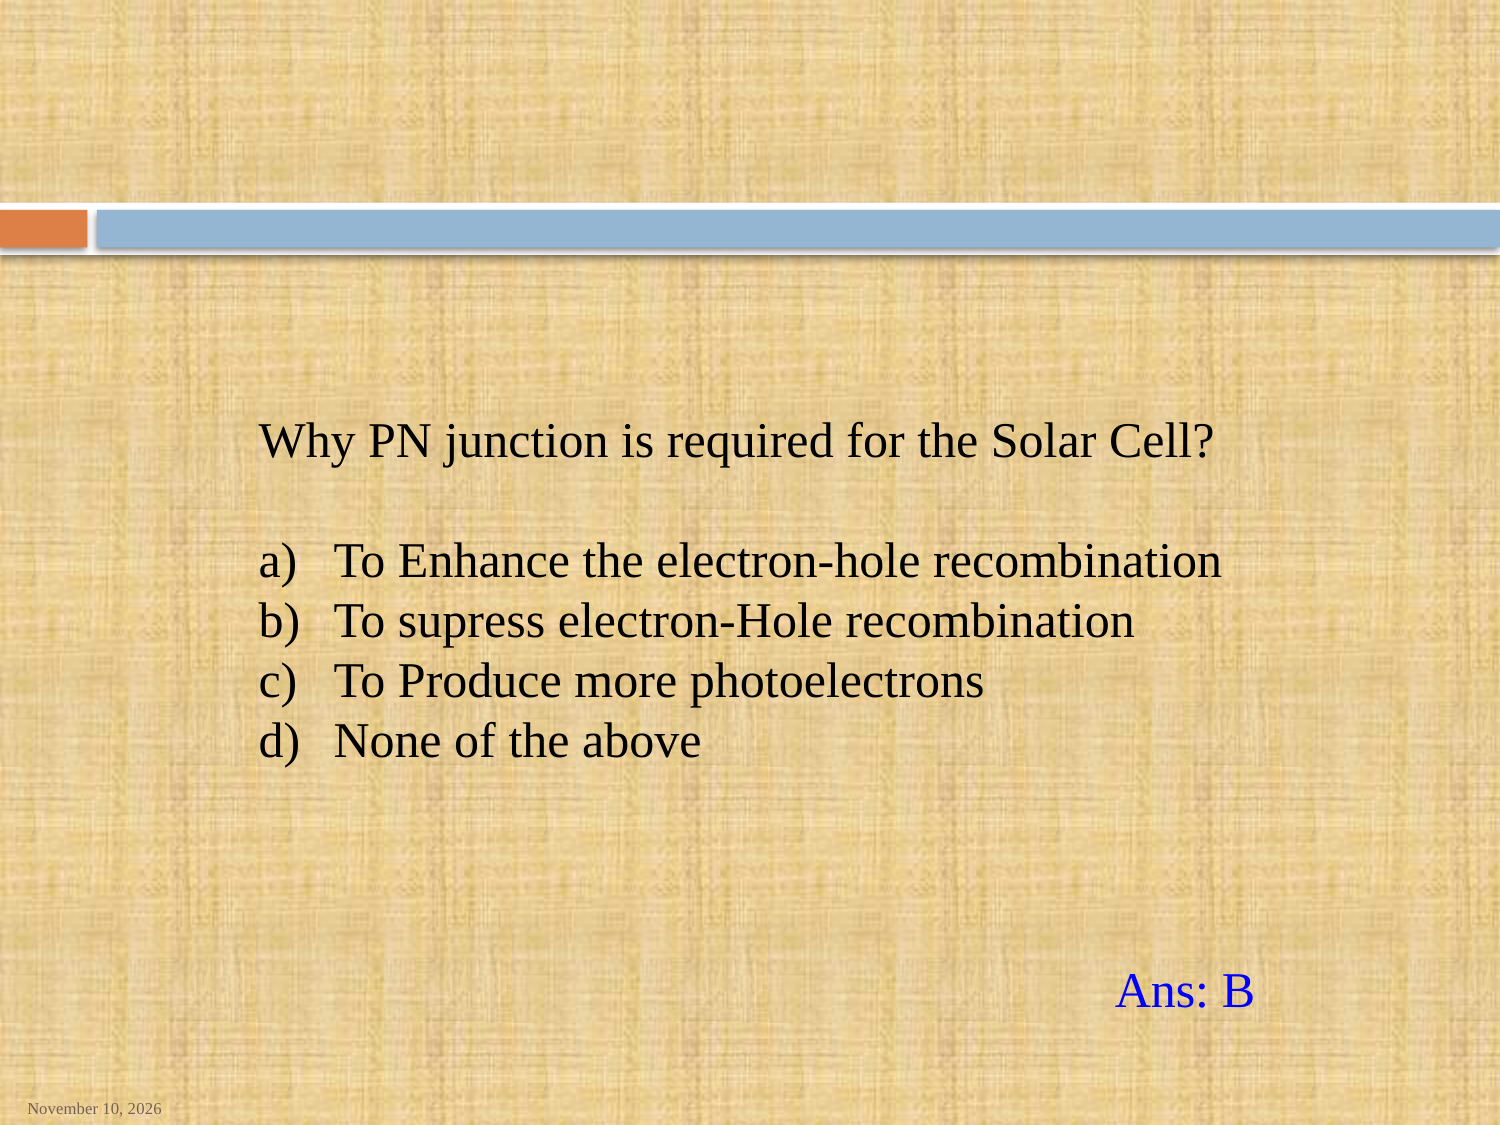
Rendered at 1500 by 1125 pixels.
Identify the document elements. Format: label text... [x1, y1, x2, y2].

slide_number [12, 1093, 211, 1122]
text_box Ans: B [1099, 949, 1388, 1025]
text_box Why PN junction is required for the Solar Cell? To Enhance the electron-hole recombination To supress electron-Hole recombination To Produce more photoelectrons None of the above [243, 399, 1325, 775]
picture [0, 255, 1500, 1125]
picture [0, 0, 1500, 202]
